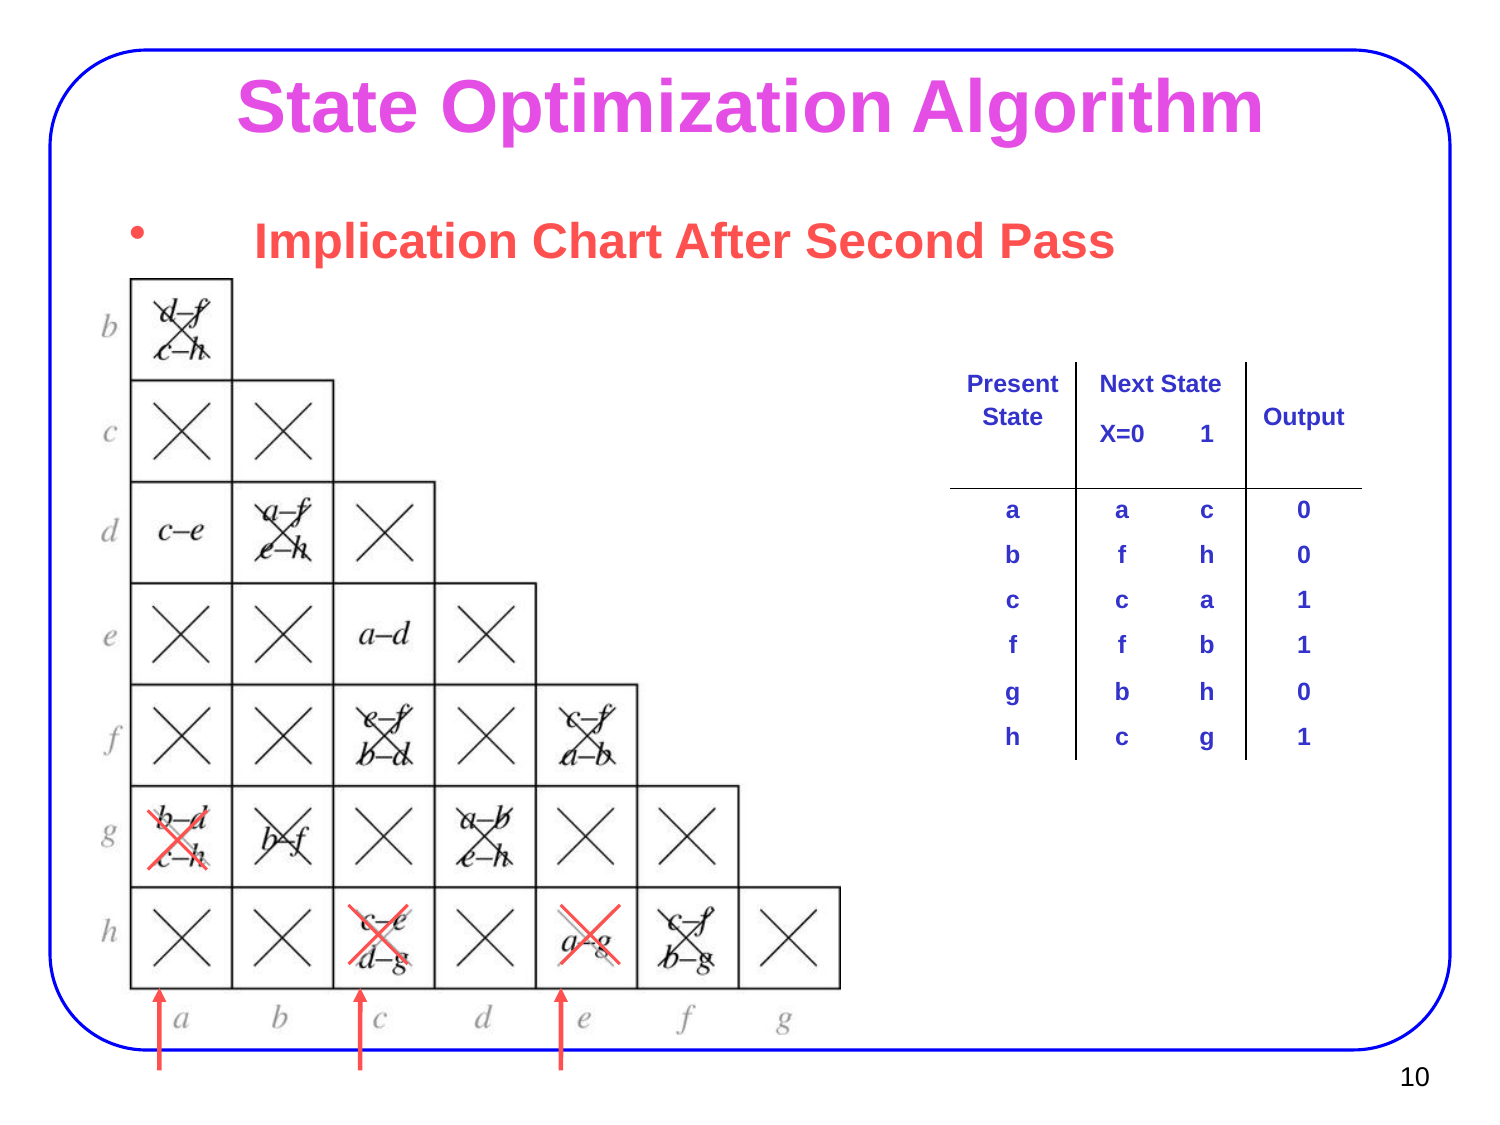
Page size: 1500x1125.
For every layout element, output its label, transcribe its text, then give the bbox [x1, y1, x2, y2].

table_cell 1 [1247, 624, 1362, 670]
table_header Next State [1077, 362, 1245, 412]
picture [100, 278, 841, 1036]
table_cell 1 [1247, 715, 1362, 760]
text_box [147, 810, 208, 870]
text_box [348, 904, 408, 965]
table_cell c [1077, 715, 1168, 760]
table_cell g [950, 670, 1075, 715]
slide_number 10 [1351, 1047, 1444, 1104]
table_cell h [1168, 534, 1245, 579]
table_cell f [1077, 624, 1168, 670]
table_cell c [950, 579, 1075, 624]
table_header Present State [950, 362, 1075, 488]
table_cell 0 [1247, 670, 1362, 715]
table_cell c [1077, 579, 1168, 624]
table_cell f [950, 624, 1075, 670]
title State Optimization Algorithm [113, 66, 1389, 140]
table_cell b [1168, 624, 1245, 670]
list Implication Chart After Second Pass [112, 200, 1365, 291]
table_cell b [950, 534, 1075, 579]
table_cell a [1077, 489, 1168, 534]
table_cell 1 [1168, 412, 1245, 488]
table_cell g [1168, 715, 1245, 760]
table_cell a [1168, 579, 1245, 624]
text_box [560, 904, 621, 965]
table_cell X=0 [1077, 412, 1168, 488]
table_cell 0 [1247, 534, 1362, 579]
table_cell b [1077, 670, 1168, 715]
table_cell f [1077, 534, 1168, 579]
table_cell h [1168, 670, 1245, 715]
table_cell 1 [1247, 579, 1362, 624]
table_header Output [1247, 362, 1362, 488]
table_cell h [950, 715, 1075, 760]
table_cell 0 [1247, 489, 1362, 534]
table_cell c [1168, 489, 1245, 534]
table_cell a [950, 489, 1075, 534]
